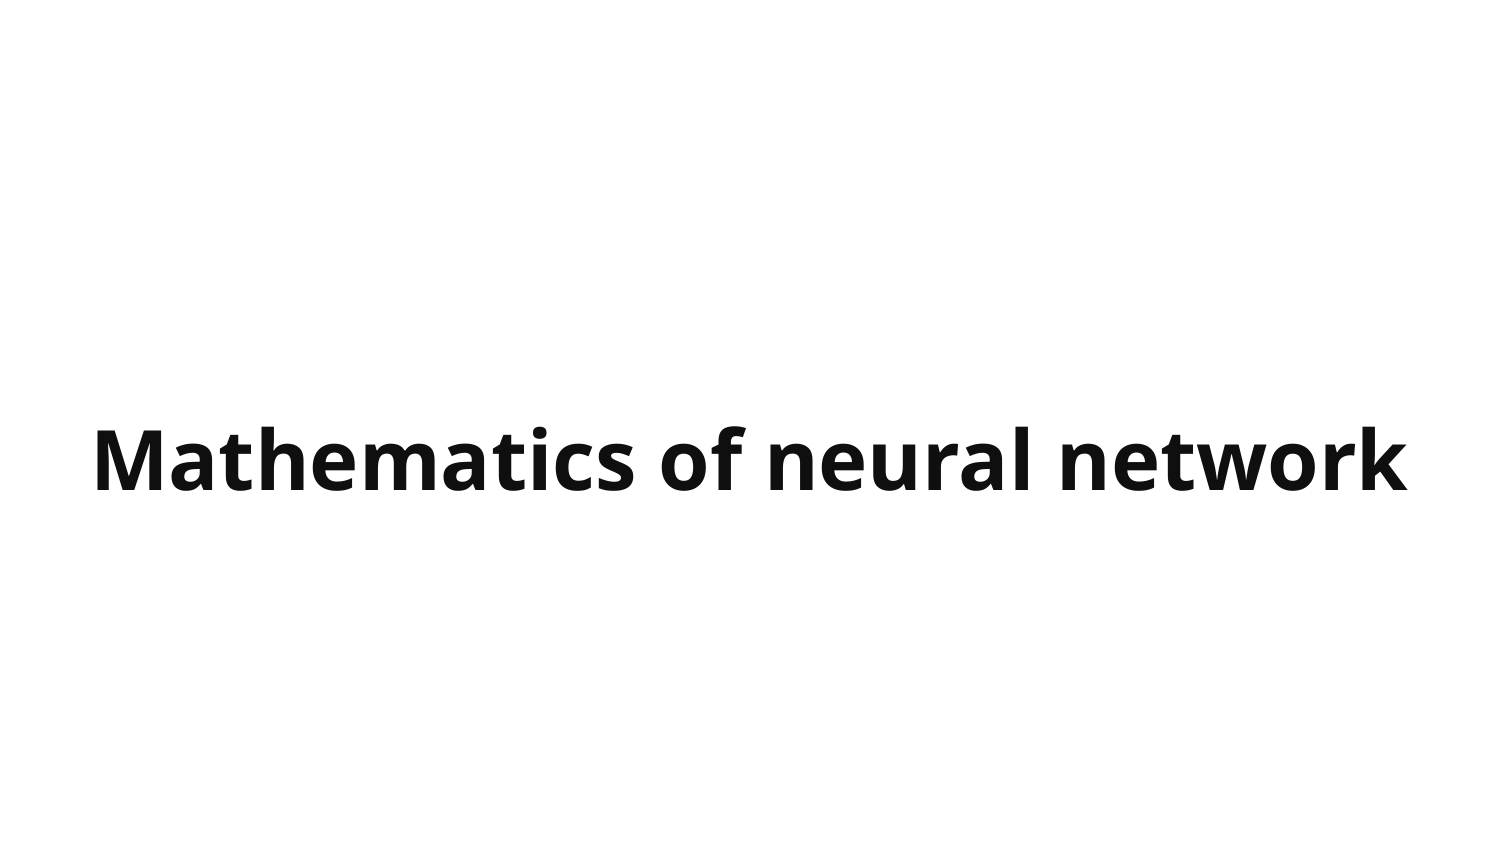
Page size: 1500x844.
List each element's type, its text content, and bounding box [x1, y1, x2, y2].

text_box Mathematics of neural network [0, 377, 1500, 523]
